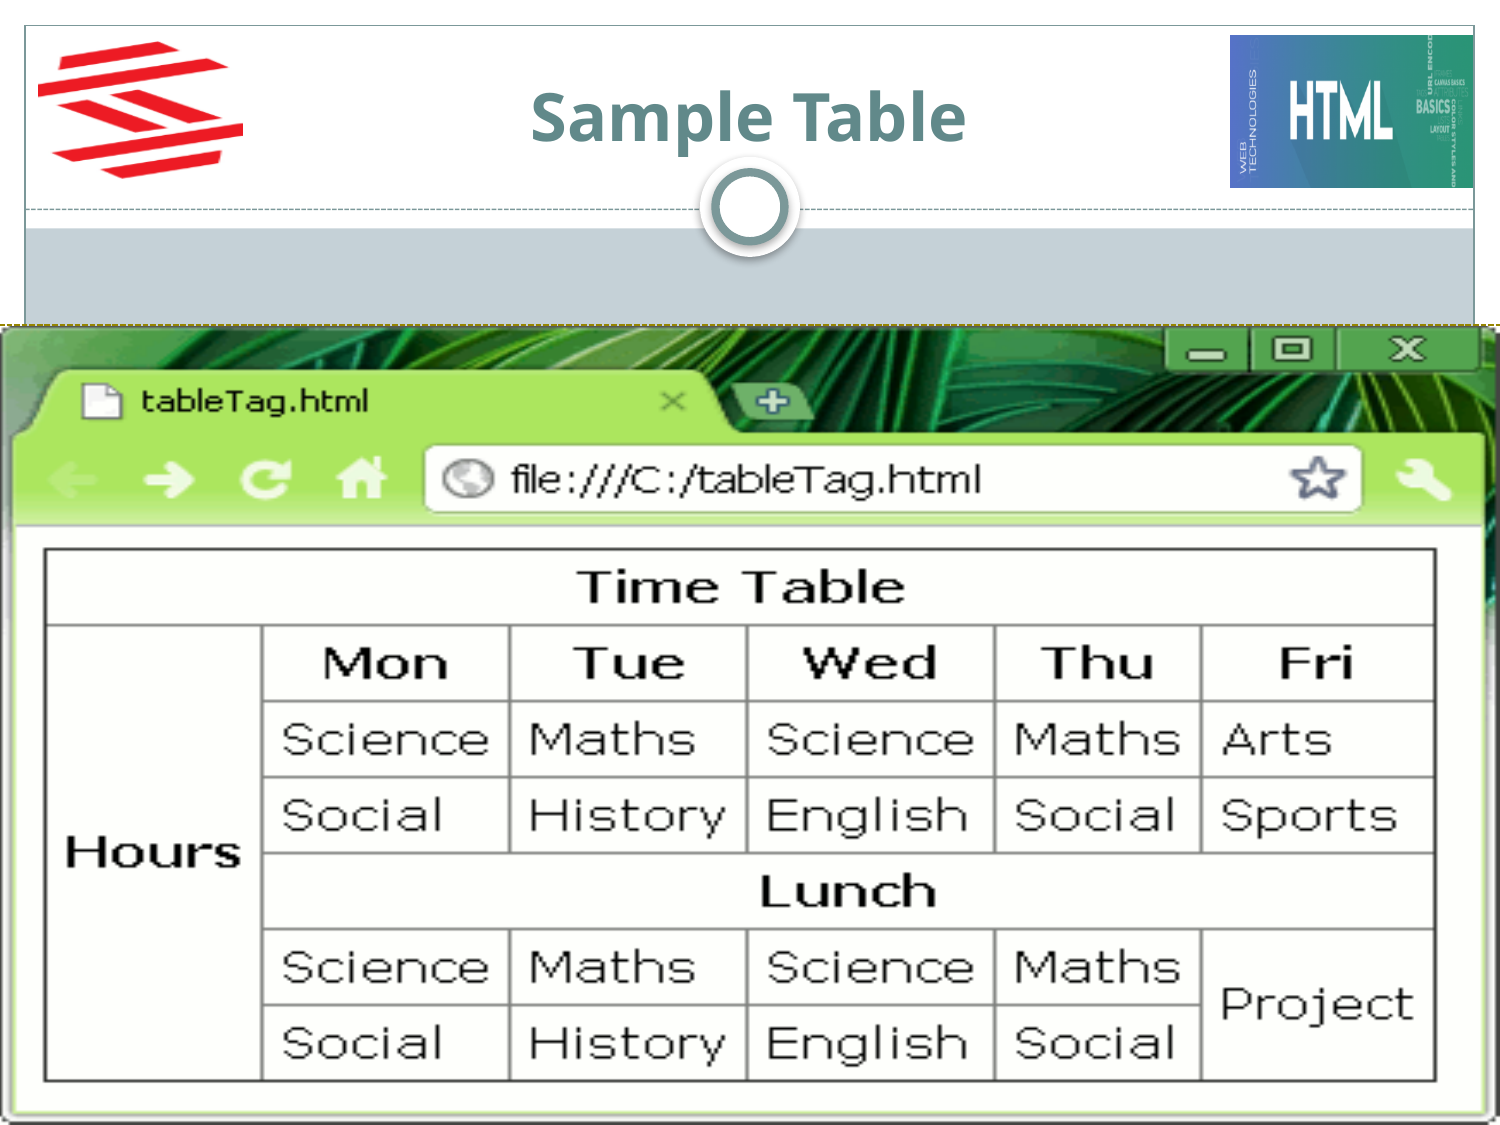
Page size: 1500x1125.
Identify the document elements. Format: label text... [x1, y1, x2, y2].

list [0, 326, 1500, 1125]
picture [1230, 34, 1473, 188]
title Sample Table [237, 37, 1225, 162]
picture [37, 40, 243, 185]
